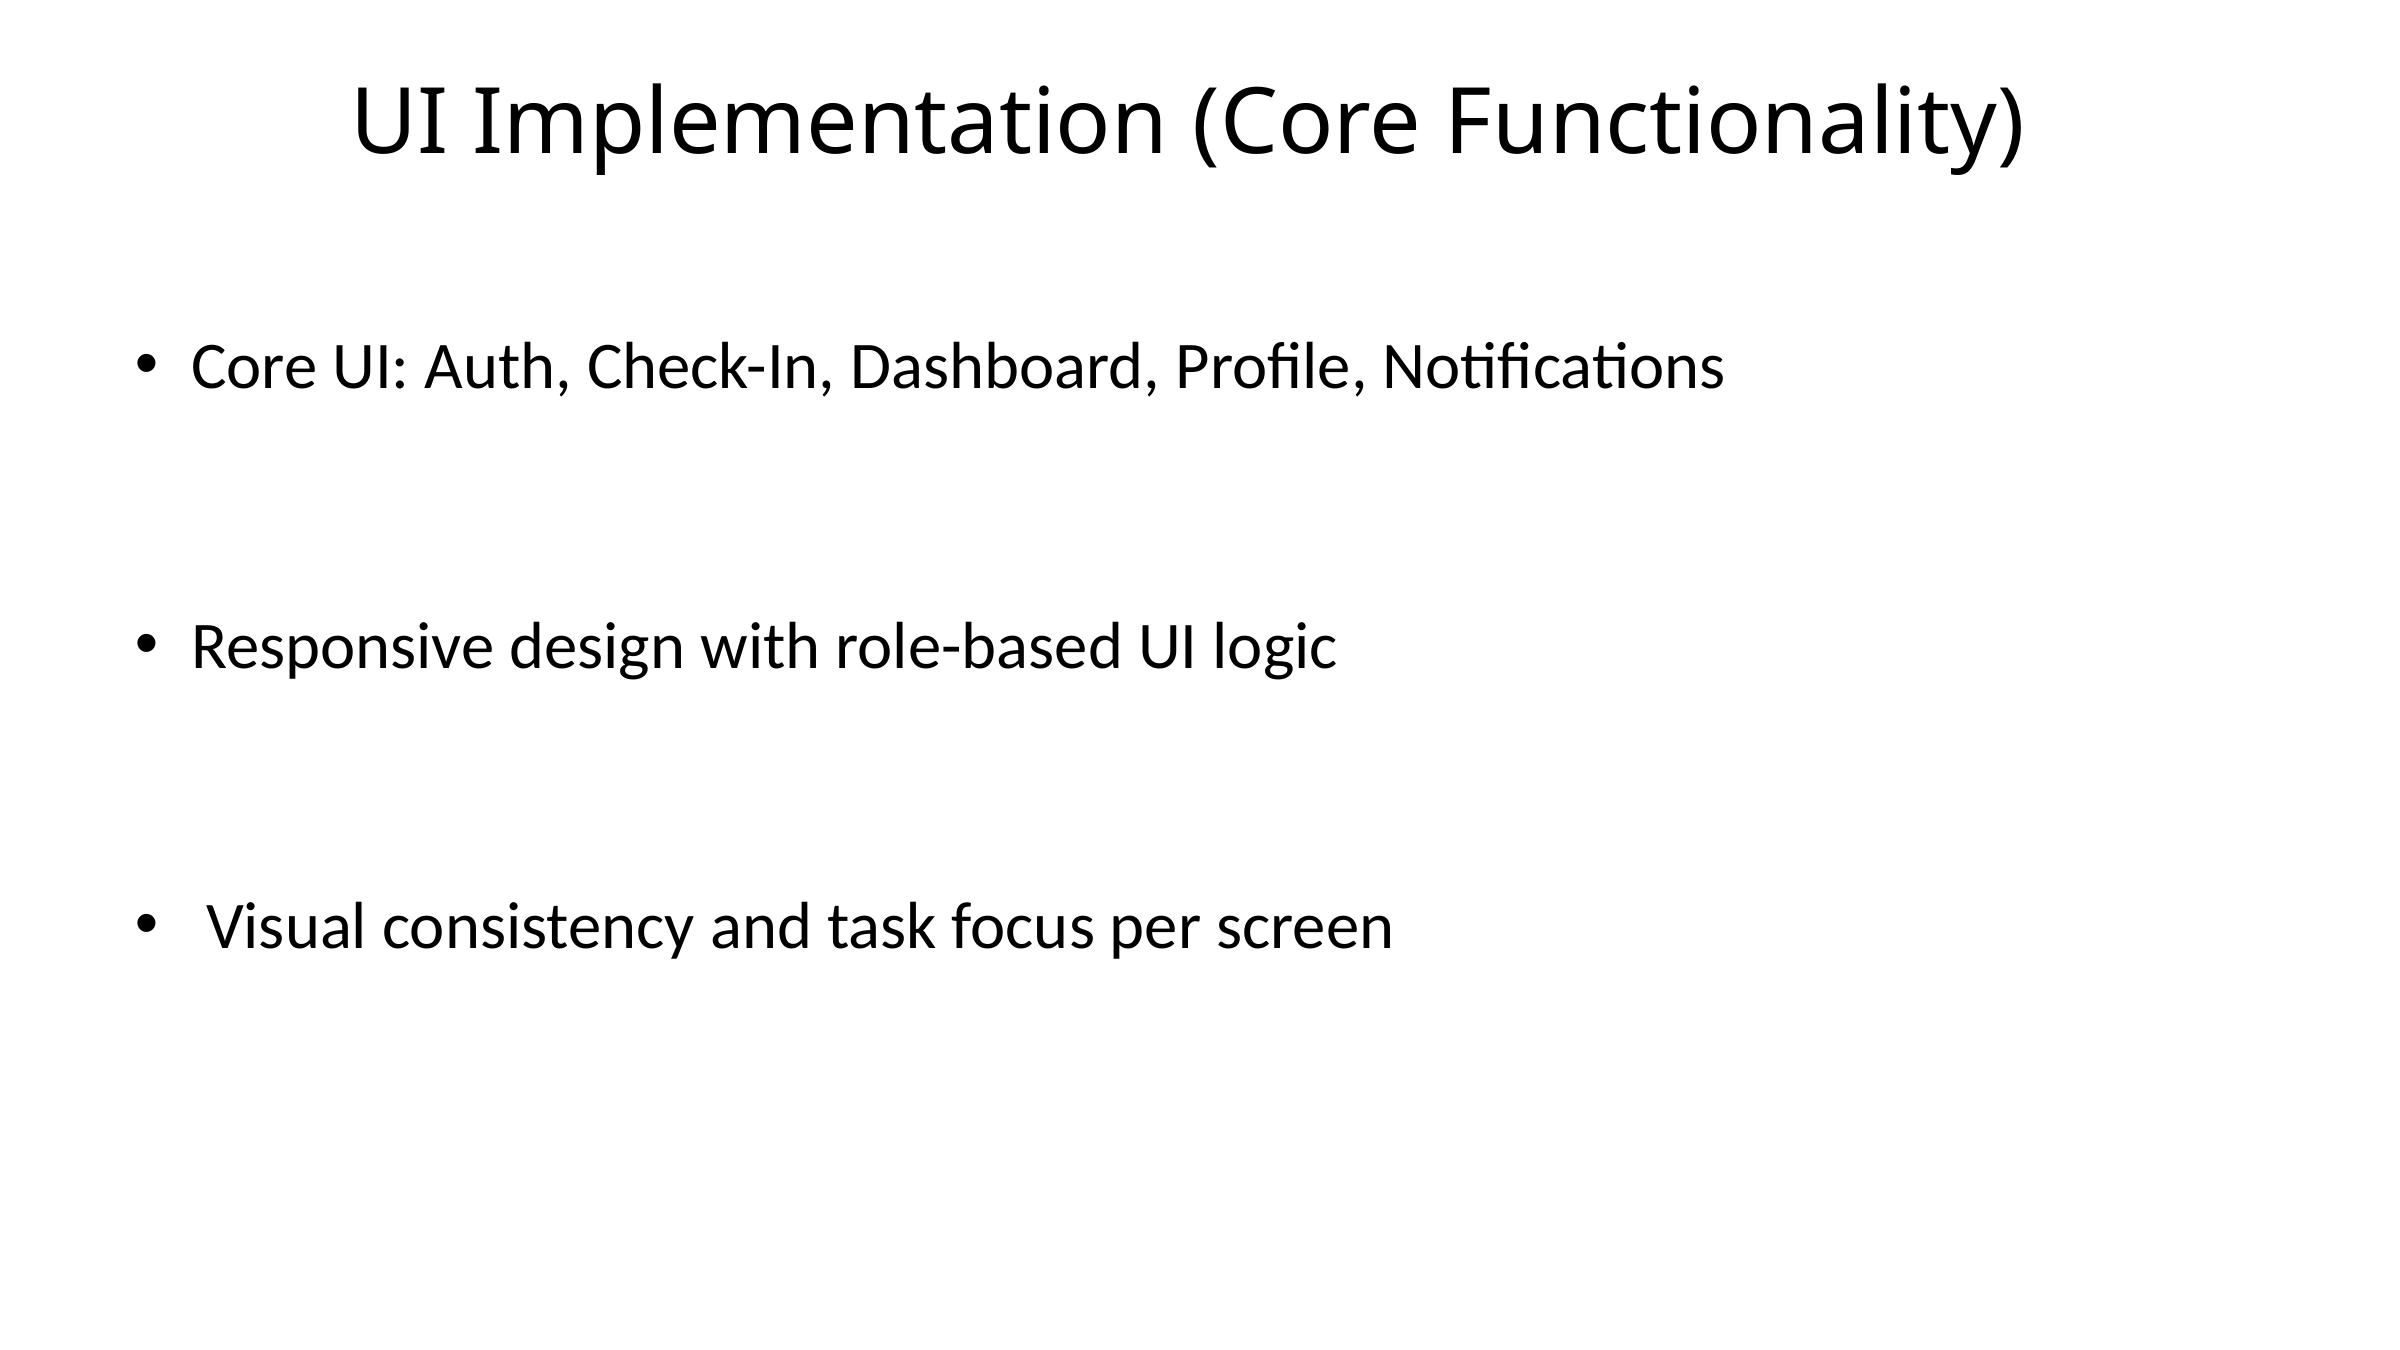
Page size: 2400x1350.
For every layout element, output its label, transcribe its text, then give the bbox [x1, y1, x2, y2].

title UI Implementation (Core Functionality) [120, 54, 2280, 279]
list Core UI: Auth, Check-In, Dashboard, Profile, Notifications Responsive design with role-based UI logic Visual consistency and task focus per screen [120, 315, 2280, 1206]
